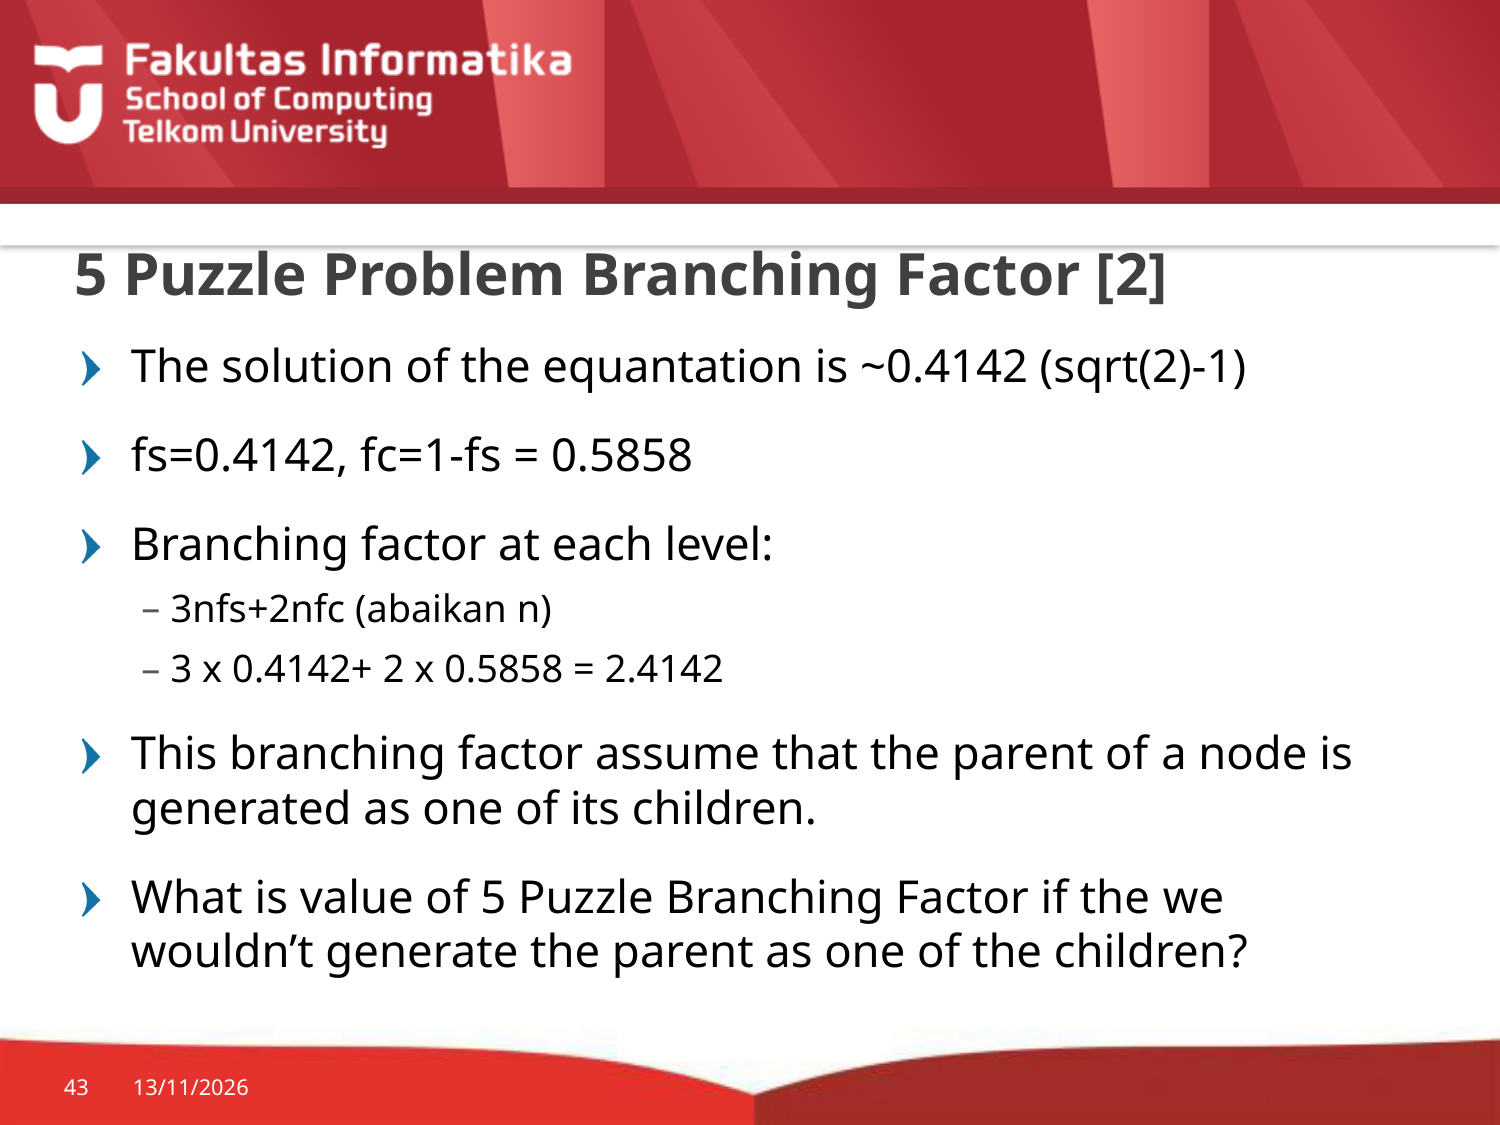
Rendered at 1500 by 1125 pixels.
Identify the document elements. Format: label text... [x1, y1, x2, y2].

slide_number 43 [63, 1058, 123, 1119]
picture [0, 0, 1500, 203]
list The solution of the equantation is ~0.4142 (sqrt(2)-1) fs=0.4142, fc=1-fs = 0.5858 Branching factor at each level: 3nfs+2nfc (abaikan n) 3 x 0.4142+ 2 x 0.5858 = 2.4142 This branching factor assume that the parent of a node is generated as one of its children. What is value of 5 Puzzle Branching Factor if the we wouldn’t generate the parent as one of the children? [60, 329, 1426, 990]
picture [0, 1024, 1500, 1125]
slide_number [132, 1058, 403, 1119]
picture [75, 340, 104, 388]
picture [75, 429, 104, 477]
title 5 Puzzle Problem Branching Factor [2] [59, 219, 1426, 325]
picture [75, 727, 104, 776]
picture [75, 871, 104, 919]
picture [75, 518, 104, 566]
